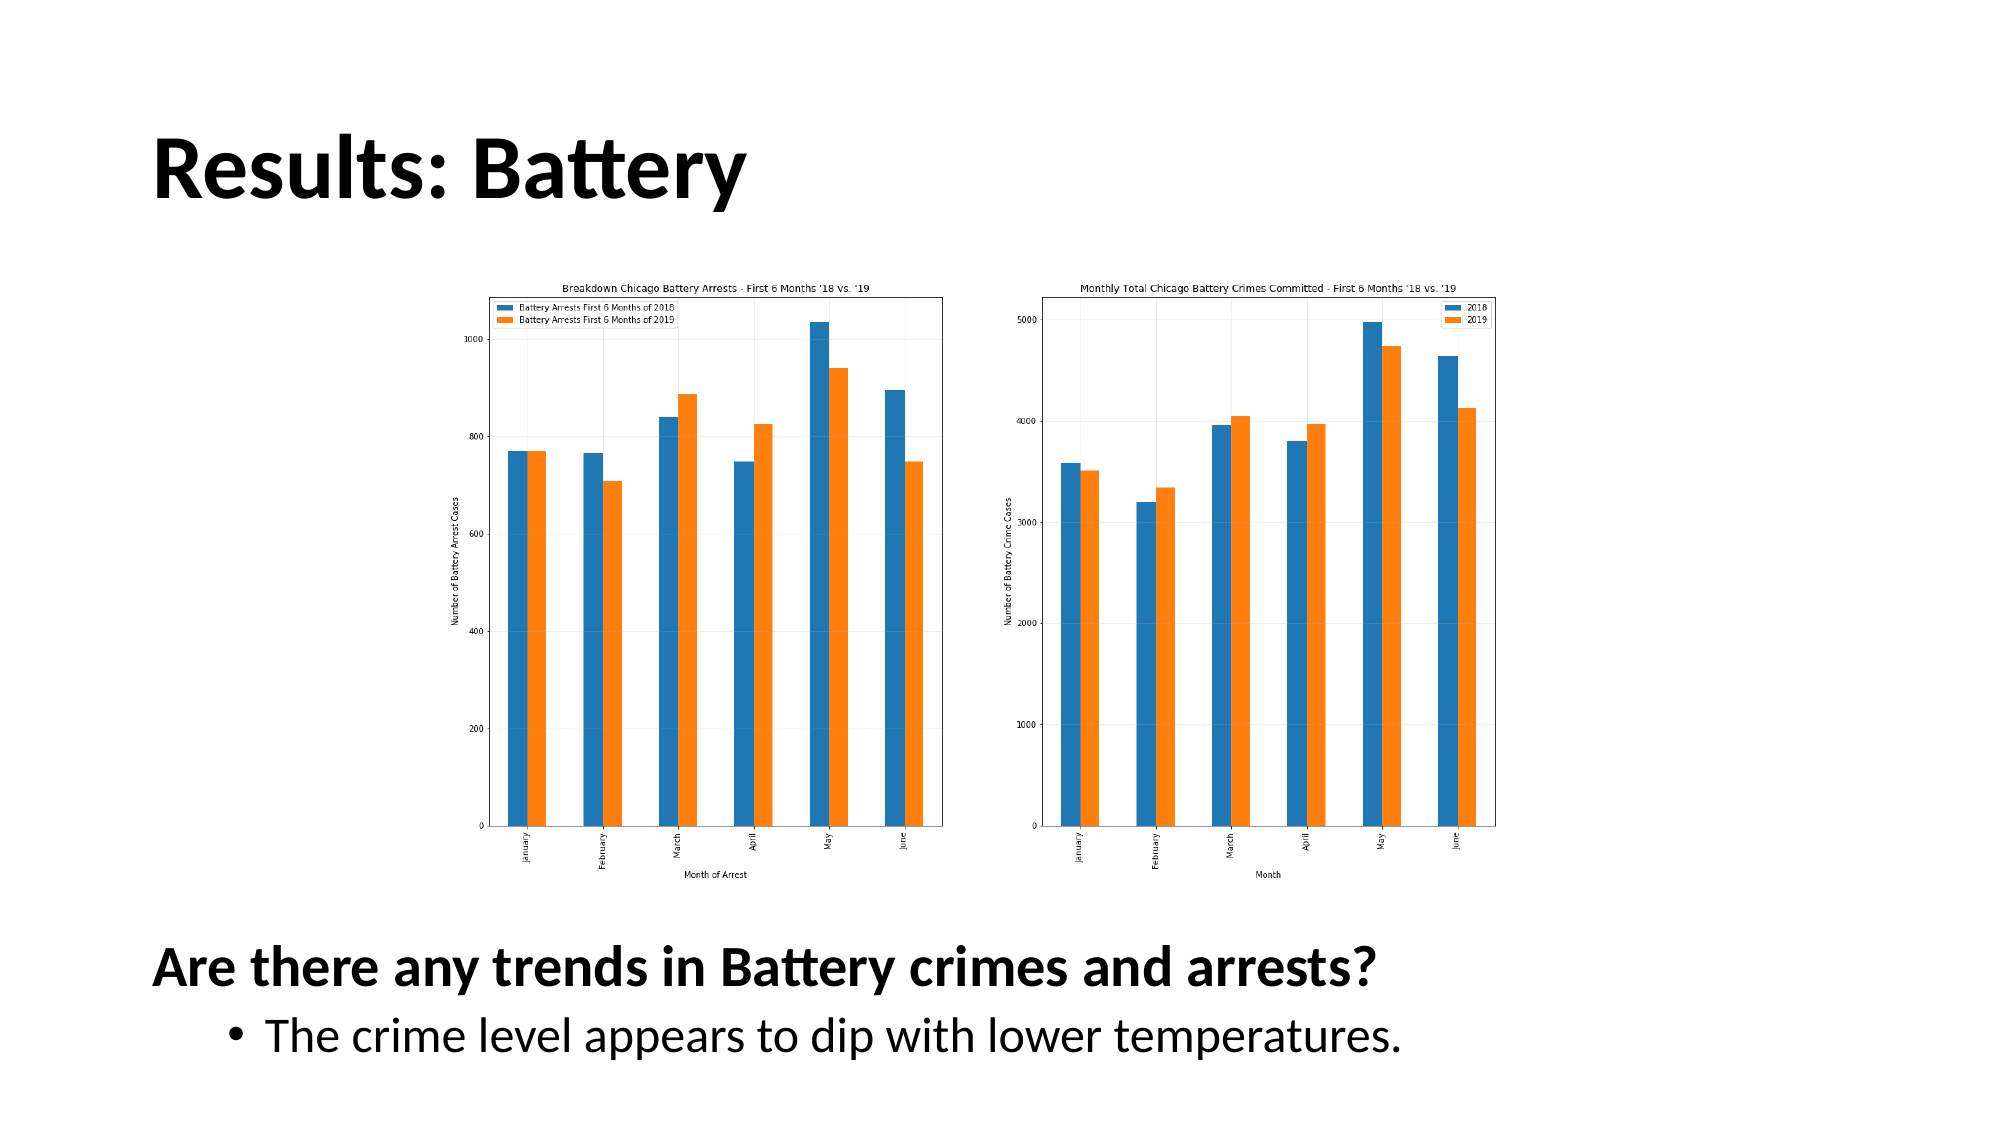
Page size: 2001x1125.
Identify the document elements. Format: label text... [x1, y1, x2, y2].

list Are there any trends in Battery crimes and arrests? The crime level appears to dip with lower temperatures. [137, 928, 1863, 1103]
picture [416, 212, 1553, 913]
title Results: Battery [137, 59, 1863, 278]
